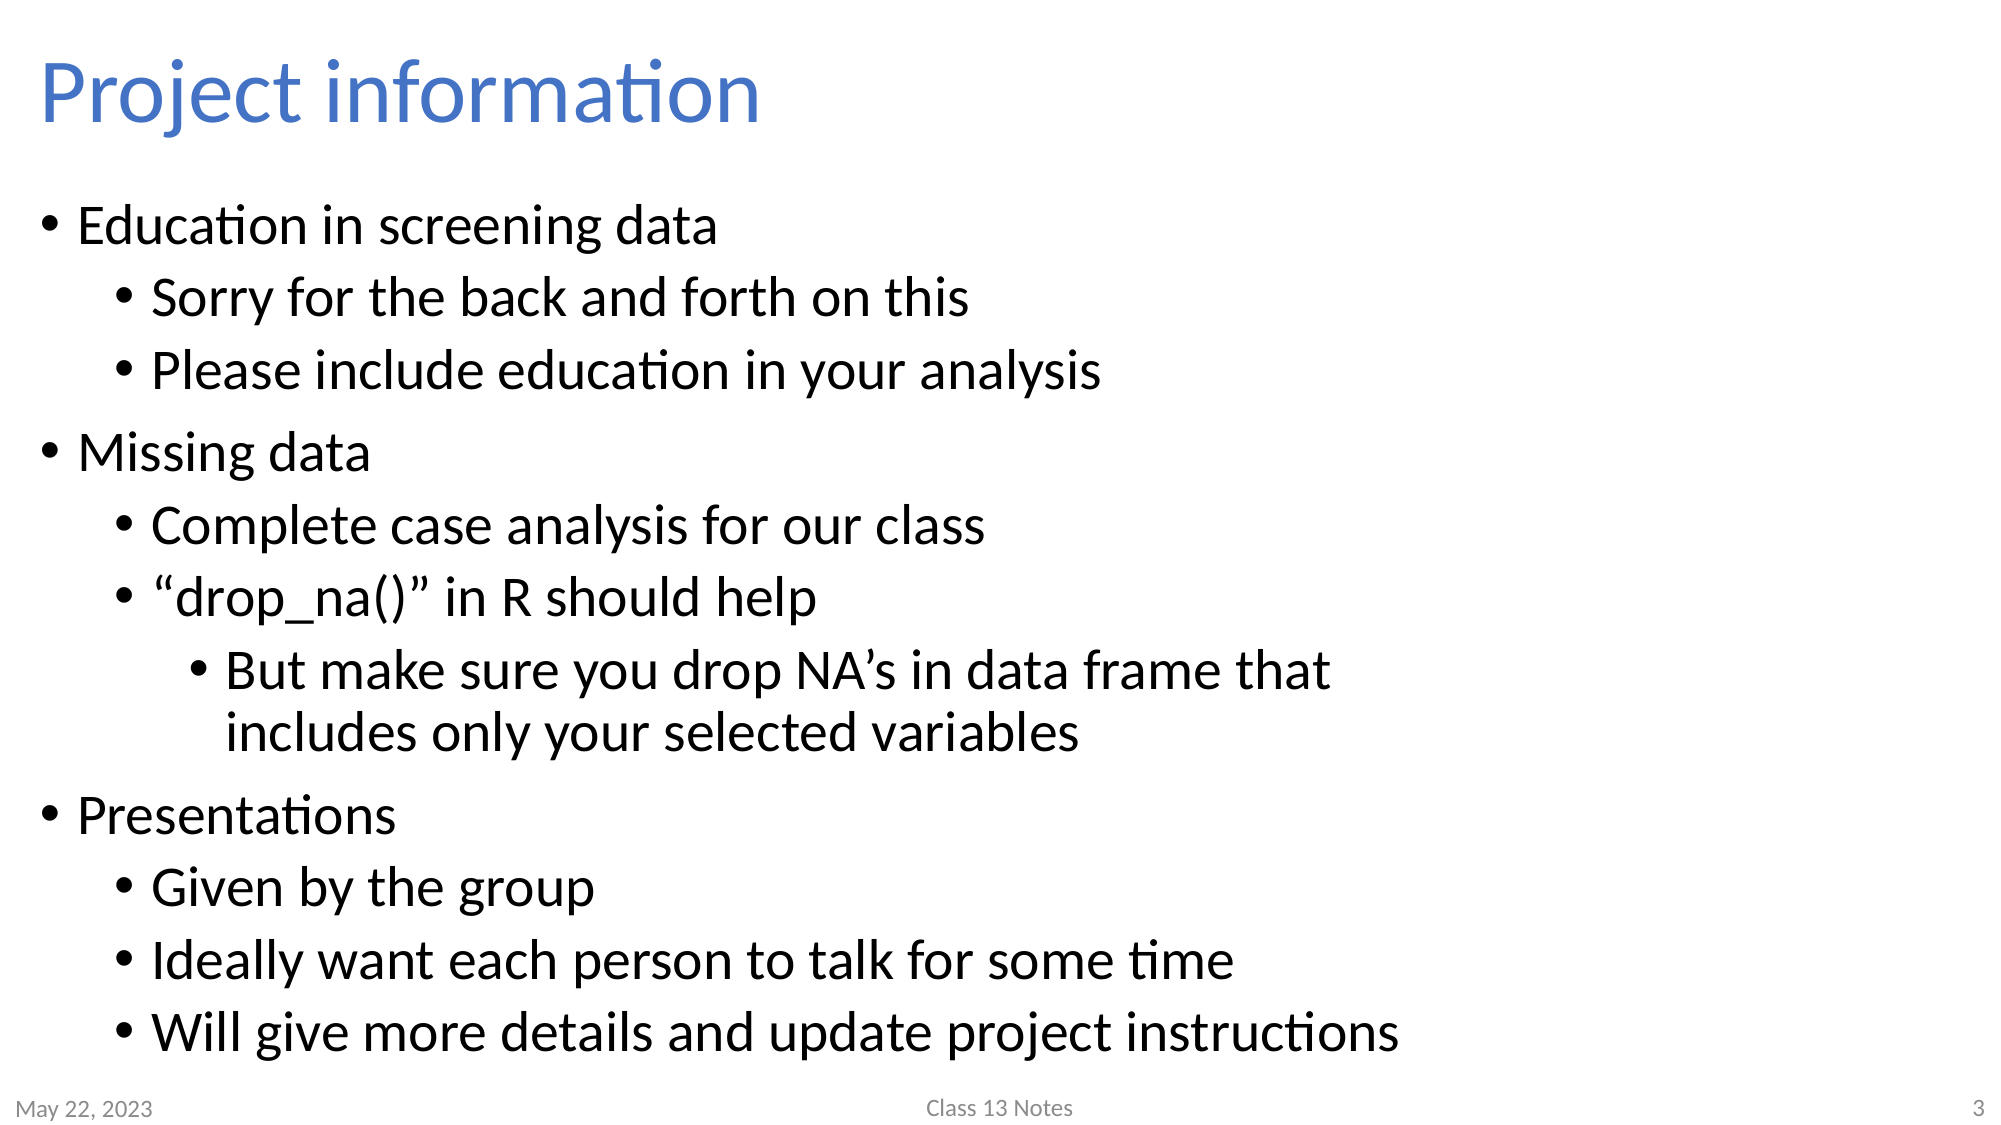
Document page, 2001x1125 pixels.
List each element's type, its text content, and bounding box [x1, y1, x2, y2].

title Project information [24, 24, 1975, 163]
footer Class 13 Notes [662, 1087, 1338, 1125]
slide_number 3 [1550, 1087, 2000, 1125]
list Education in screening data Sorry for the back and forth on this Please include education in your analysis Missing data Complete case analysis for our class “drop_na()” in R should help But make sure you drop NA’s in data frame that includes only your selected variables Presentations Given by the group Ideally want each person to talk for some time Will give more details and update project instructions [24, 187, 1525, 1075]
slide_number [0, 1089, 450, 1125]
